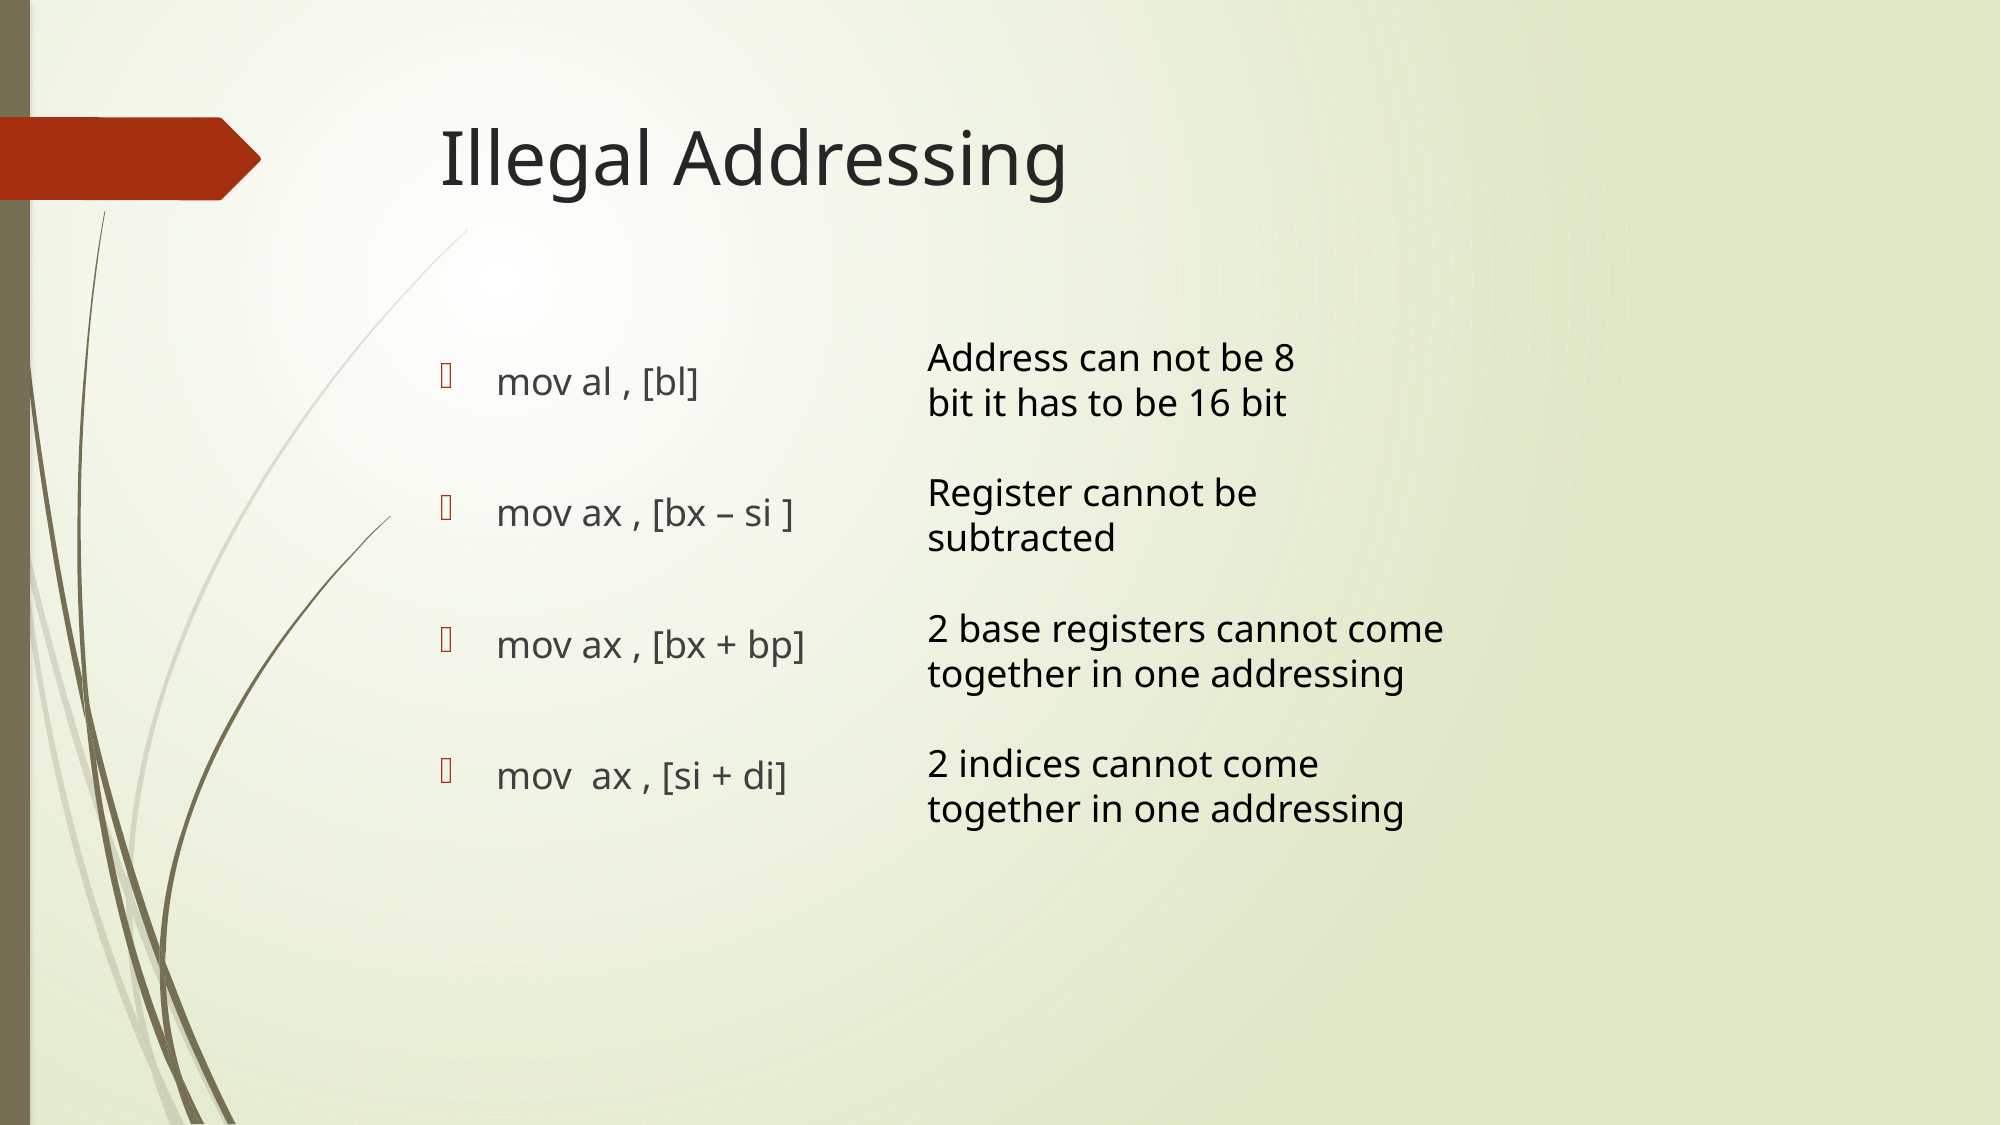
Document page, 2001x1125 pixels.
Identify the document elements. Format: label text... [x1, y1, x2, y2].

title Illegal Addressing [425, 102, 1888, 313]
text_box 2 base registers cannot come together in one addressing [912, 597, 1515, 747]
text_box Register cannot be subtracted [912, 461, 1338, 567]
list mov al , [bl] mov ax , [bx – si ] mov ax , [bx + bp] mov ax , [si + di] [424, 350, 1888, 970]
text_box 2 indices cannot come together in one addressing [912, 732, 1434, 838]
text_box Address can not be 8 bit it has to be 16 bit [912, 326, 1338, 432]
